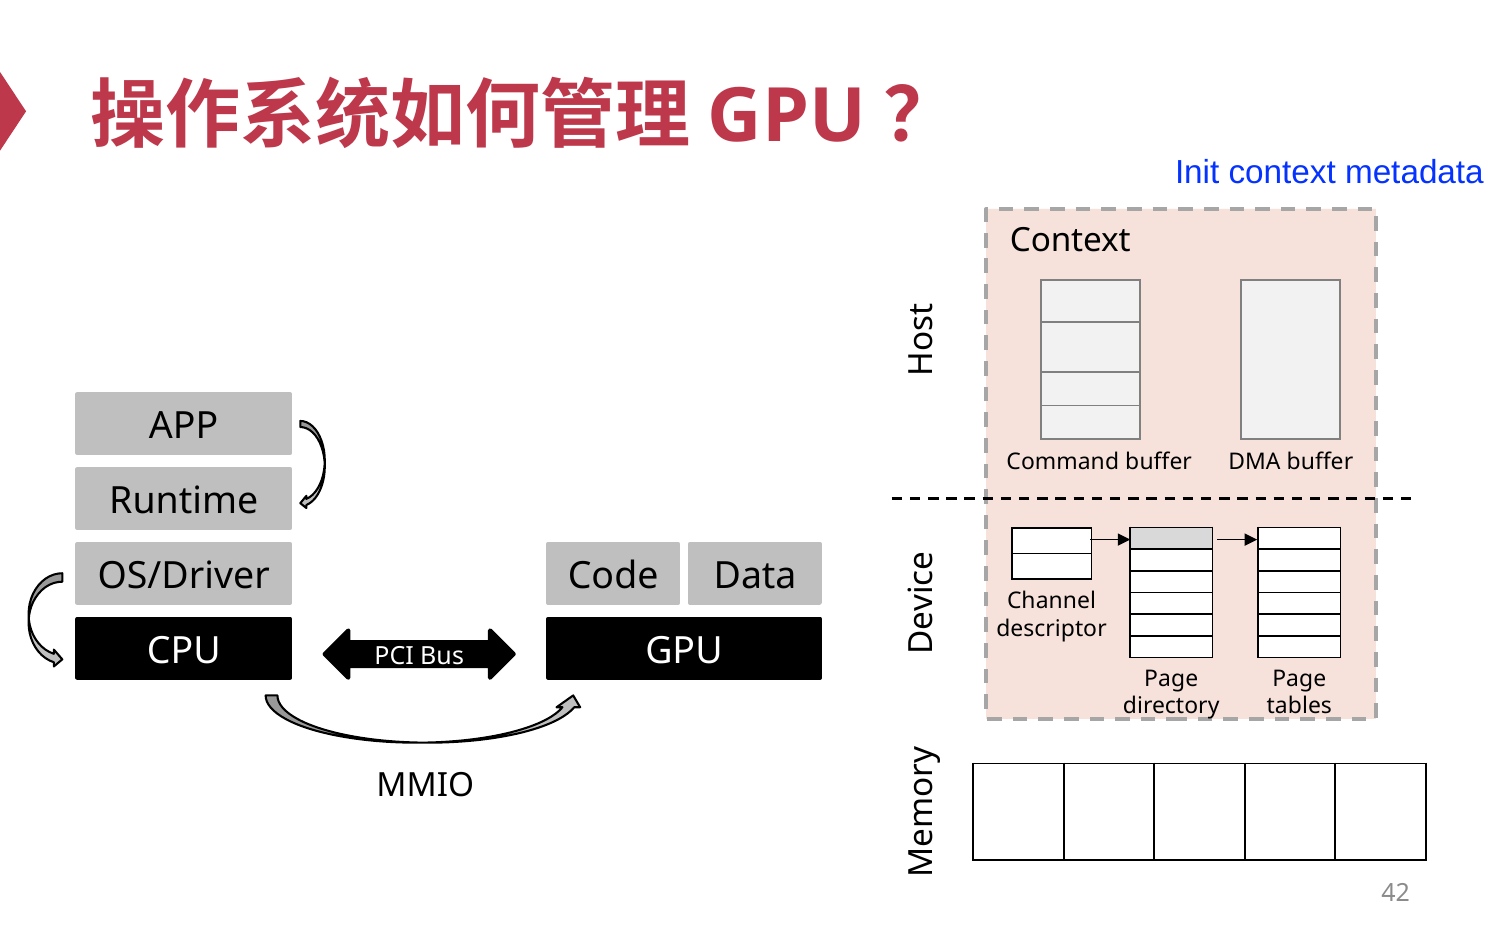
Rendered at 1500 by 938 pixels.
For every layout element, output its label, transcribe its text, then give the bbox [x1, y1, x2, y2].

text_box Page directory [1104, 670, 1232, 711]
table_cell [1042, 323, 1139, 371]
table_header [1155, 764, 1244, 859]
text_box [984, 207, 1378, 497]
table_cell [1131, 550, 1212, 570]
text_box Host [898, 257, 939, 424]
text_box [298, 418, 327, 510]
text_box GPU [546, 617, 822, 680]
text_box OS/Driver [75, 542, 292, 605]
text_box Context [1009, 218, 1317, 259]
text_box Device [898, 519, 939, 687]
text_box Init context metadata [1154, 142, 1500, 198]
table_cell [1131, 572, 1212, 592]
table_header [1242, 281, 1339, 438]
table_header [1042, 281, 1139, 321]
table_header [1131, 528, 1212, 548]
table_cell [1259, 637, 1340, 657]
text_box MMIO [271, 763, 579, 804]
table_header [974, 764, 1063, 859]
text_box Channel descriptor [984, 593, 1119, 634]
table_header [1065, 764, 1153, 859]
text_box [26, 571, 65, 669]
table_header [1336, 764, 1425, 859]
text_box Memory [898, 728, 939, 895]
text_box [263, 693, 582, 745]
text_box Runtime [75, 467, 292, 530]
text_box Code [546, 542, 680, 605]
text_box Command buffer [998, 440, 1200, 481]
title 操作系统如何管理GPU？ [75, 37, 1425, 186]
text_box CPU [75, 617, 292, 680]
table_header [1013, 529, 1091, 553]
table_header [1259, 528, 1340, 548]
table_cell [1131, 593, 1212, 613]
table_cell [1131, 615, 1212, 635]
text_box DMA buffer [1207, 440, 1374, 481]
text_box [984, 507, 1378, 721]
table_cell [1259, 550, 1340, 570]
slide_number 42 [1074, 868, 1425, 919]
text_box Page tables [1232, 670, 1367, 711]
table_cell [1042, 406, 1139, 438]
table_header [1246, 764, 1334, 859]
table_cell [1259, 572, 1340, 592]
text_box APP [75, 392, 292, 455]
text_box PCI Bus [322, 628, 516, 680]
table_cell [1013, 554, 1091, 578]
text_box Data [688, 542, 822, 605]
table_cell [1131, 637, 1212, 657]
table_cell [1259, 593, 1340, 613]
table_cell [1042, 373, 1139, 405]
table_cell [1259, 615, 1340, 635]
